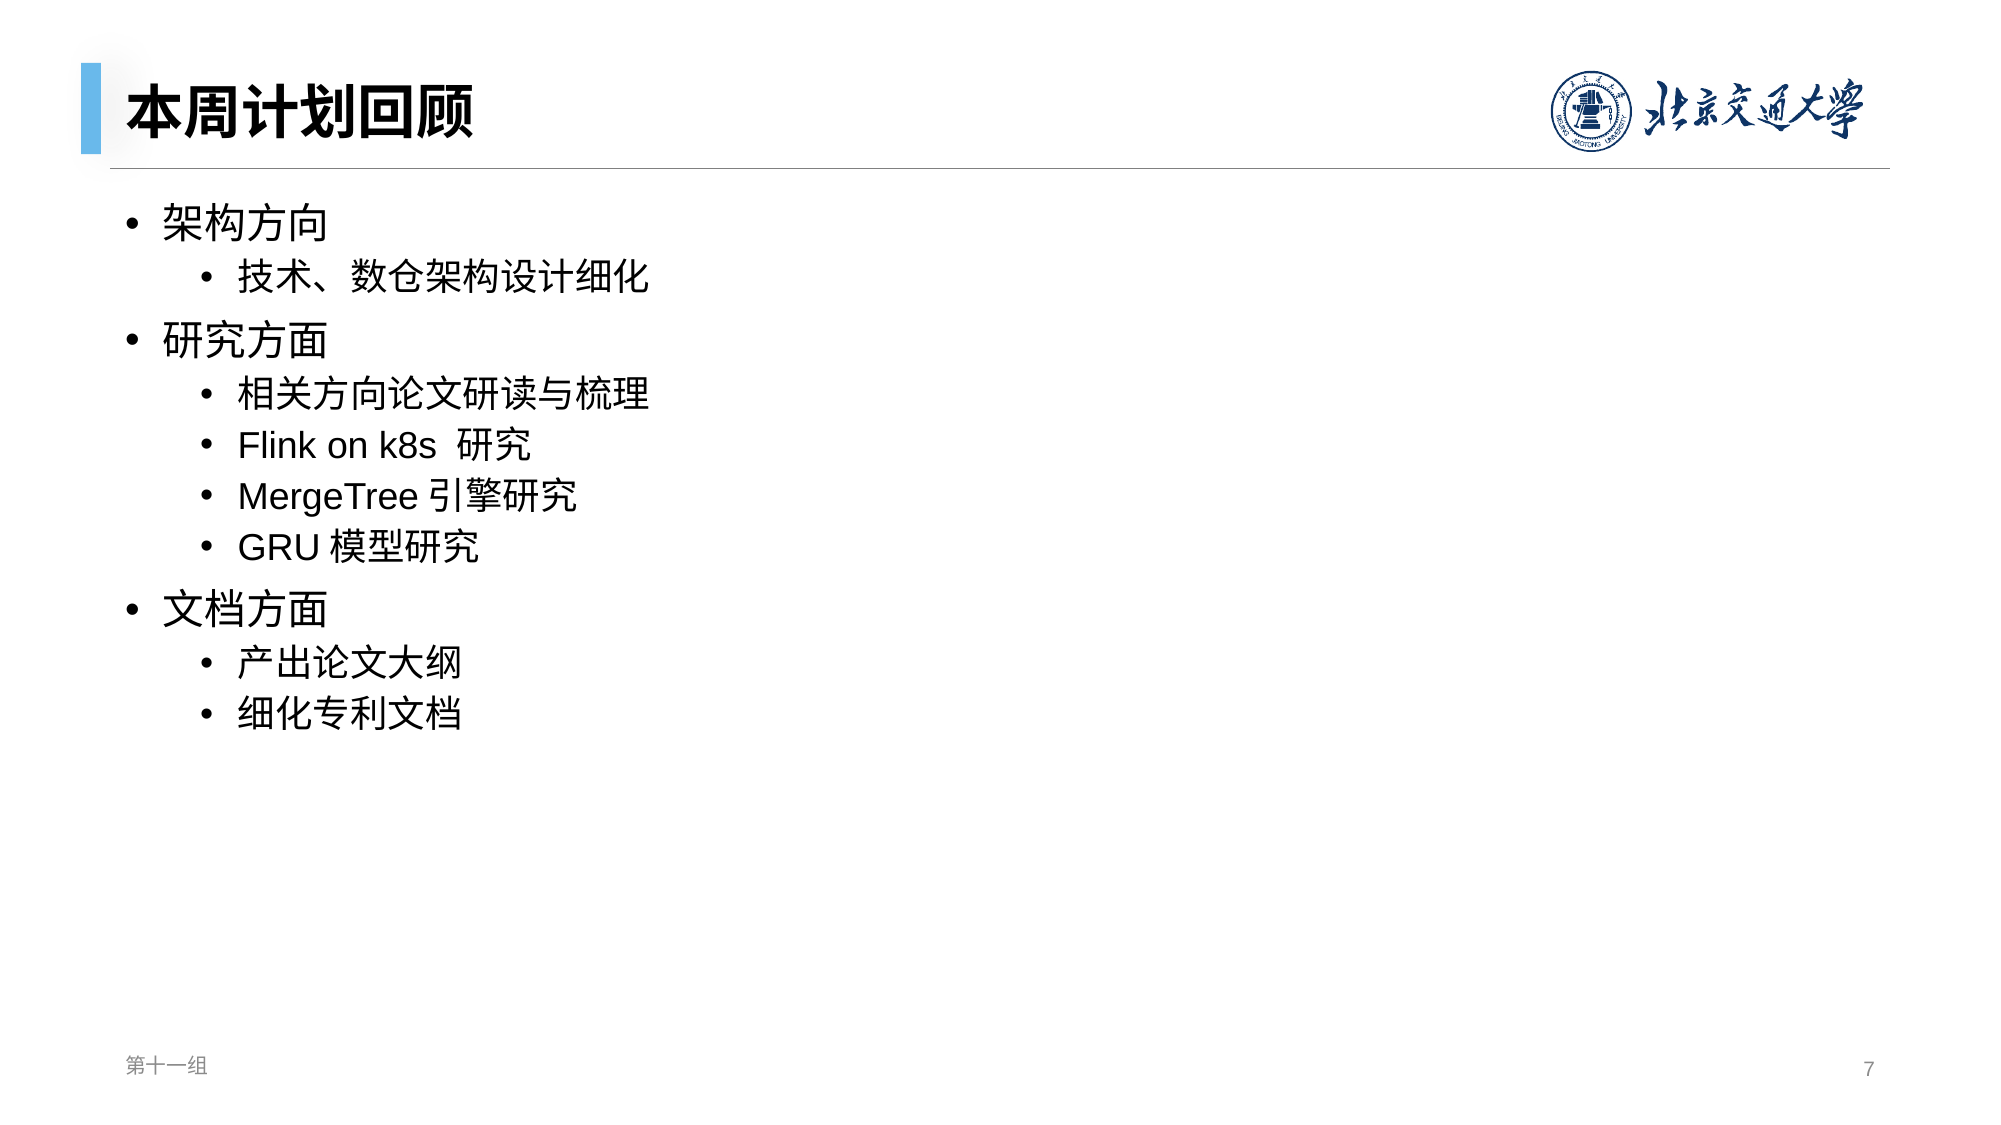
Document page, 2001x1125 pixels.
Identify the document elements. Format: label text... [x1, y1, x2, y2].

title 本周计划回顾 [109, 0, 1890, 154]
list 架构方向 技术、数仓架构设计细化 研究方面 相关方向论文研读与梳理 Flink on k8s 研究 MergeTree引擎研究 GRU模型研究 文档方面 产出论文大纲 细化专利文档 [109, 195, 1872, 1019]
picture [1529, 154, 1890, 184]
footer 第十一组 [109, 1050, 790, 1085]
slide_number 7 [1412, 1050, 1890, 1085]
